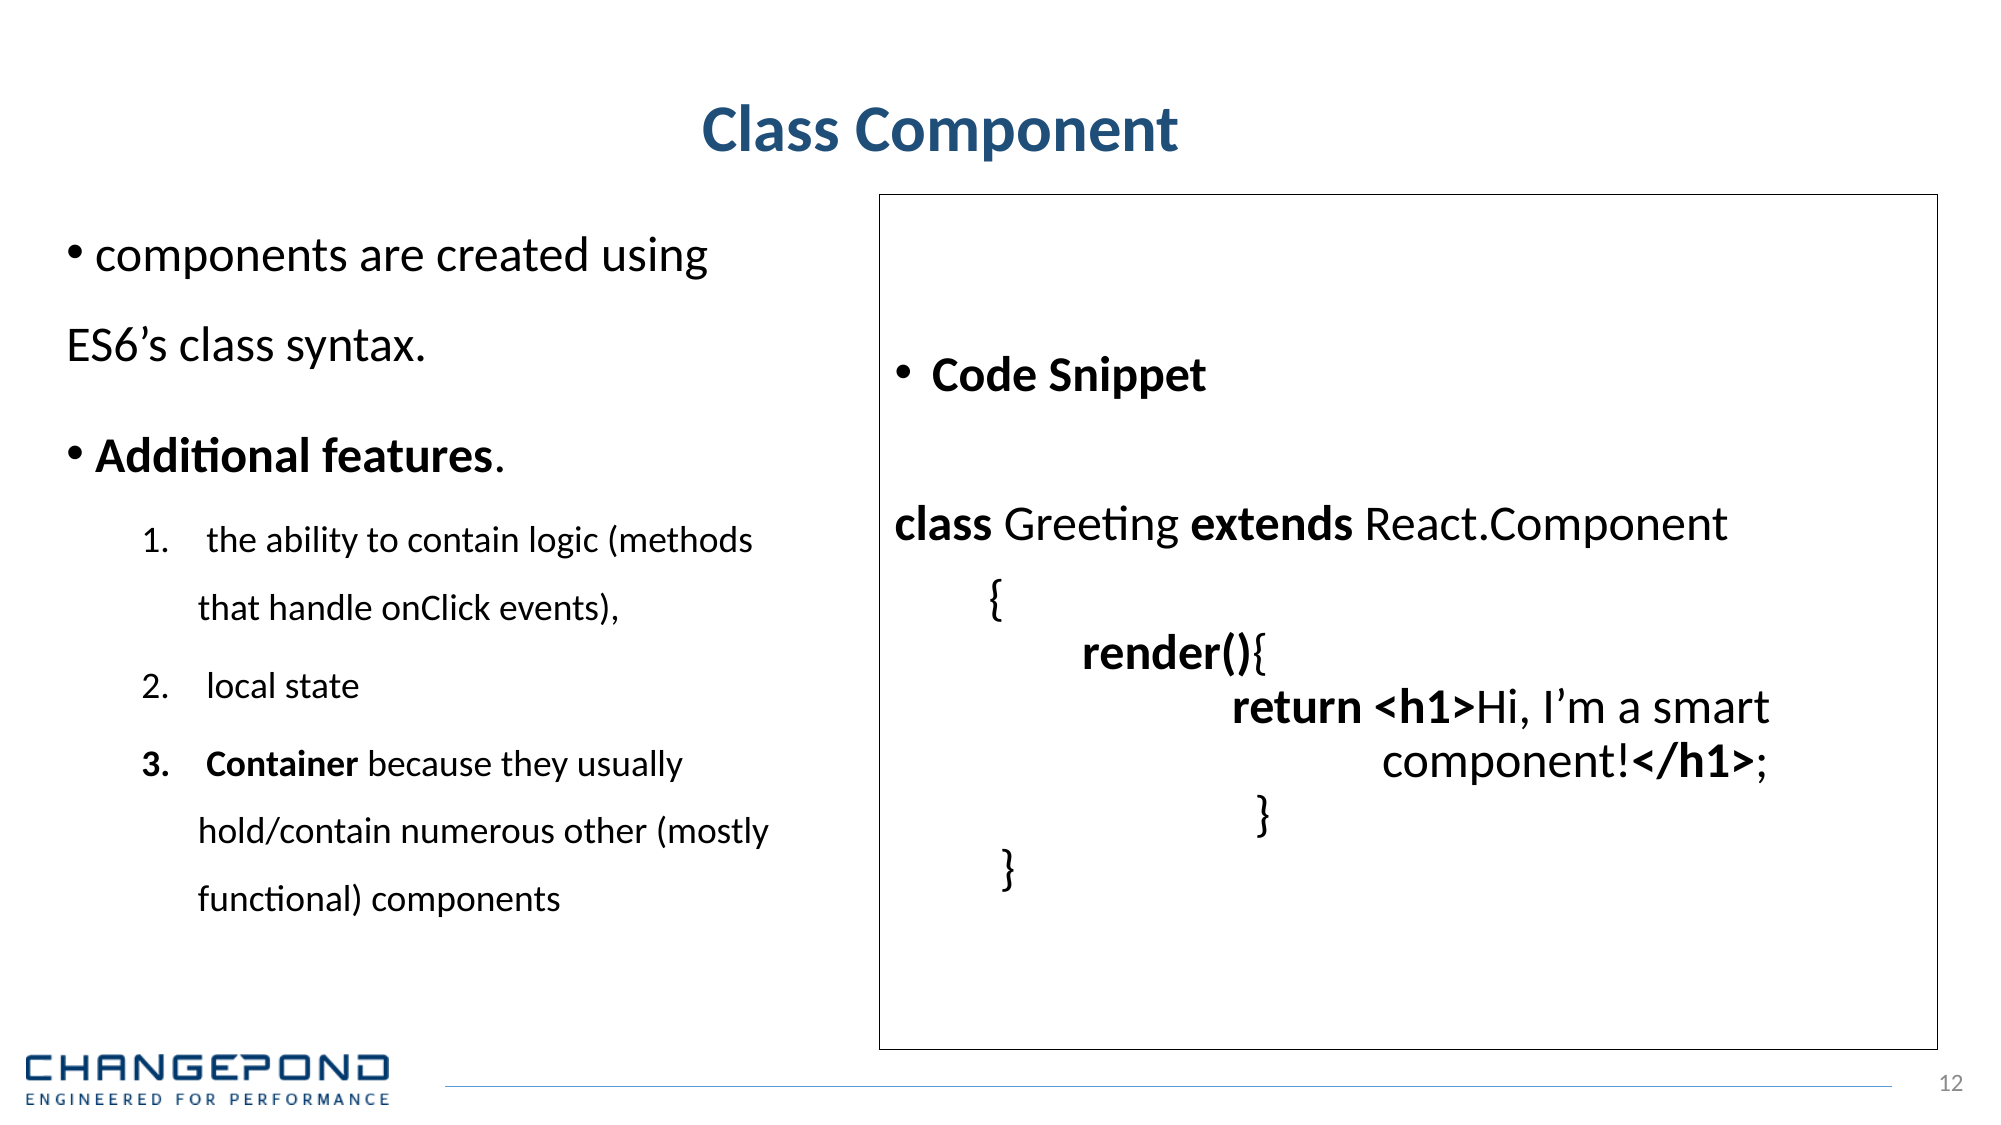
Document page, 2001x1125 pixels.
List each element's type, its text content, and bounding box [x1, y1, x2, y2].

picture [26, 1054, 389, 1105]
list Code Snippet class Greeting extends React.Component { render(){ return <h1>Hi, I’m a smart component!</h1>; } } [879, 194, 1938, 1050]
slide_number 12 [1875, 1051, 1979, 1112]
list components are created using ES6’s class syntax. Additional features. the ability to contain logic (methods that handle onClick events), local state Container because they usually hold/contain numerous other (mostly functional) components [51, 184, 806, 1027]
title Class Component [51, 0, 1832, 262]
